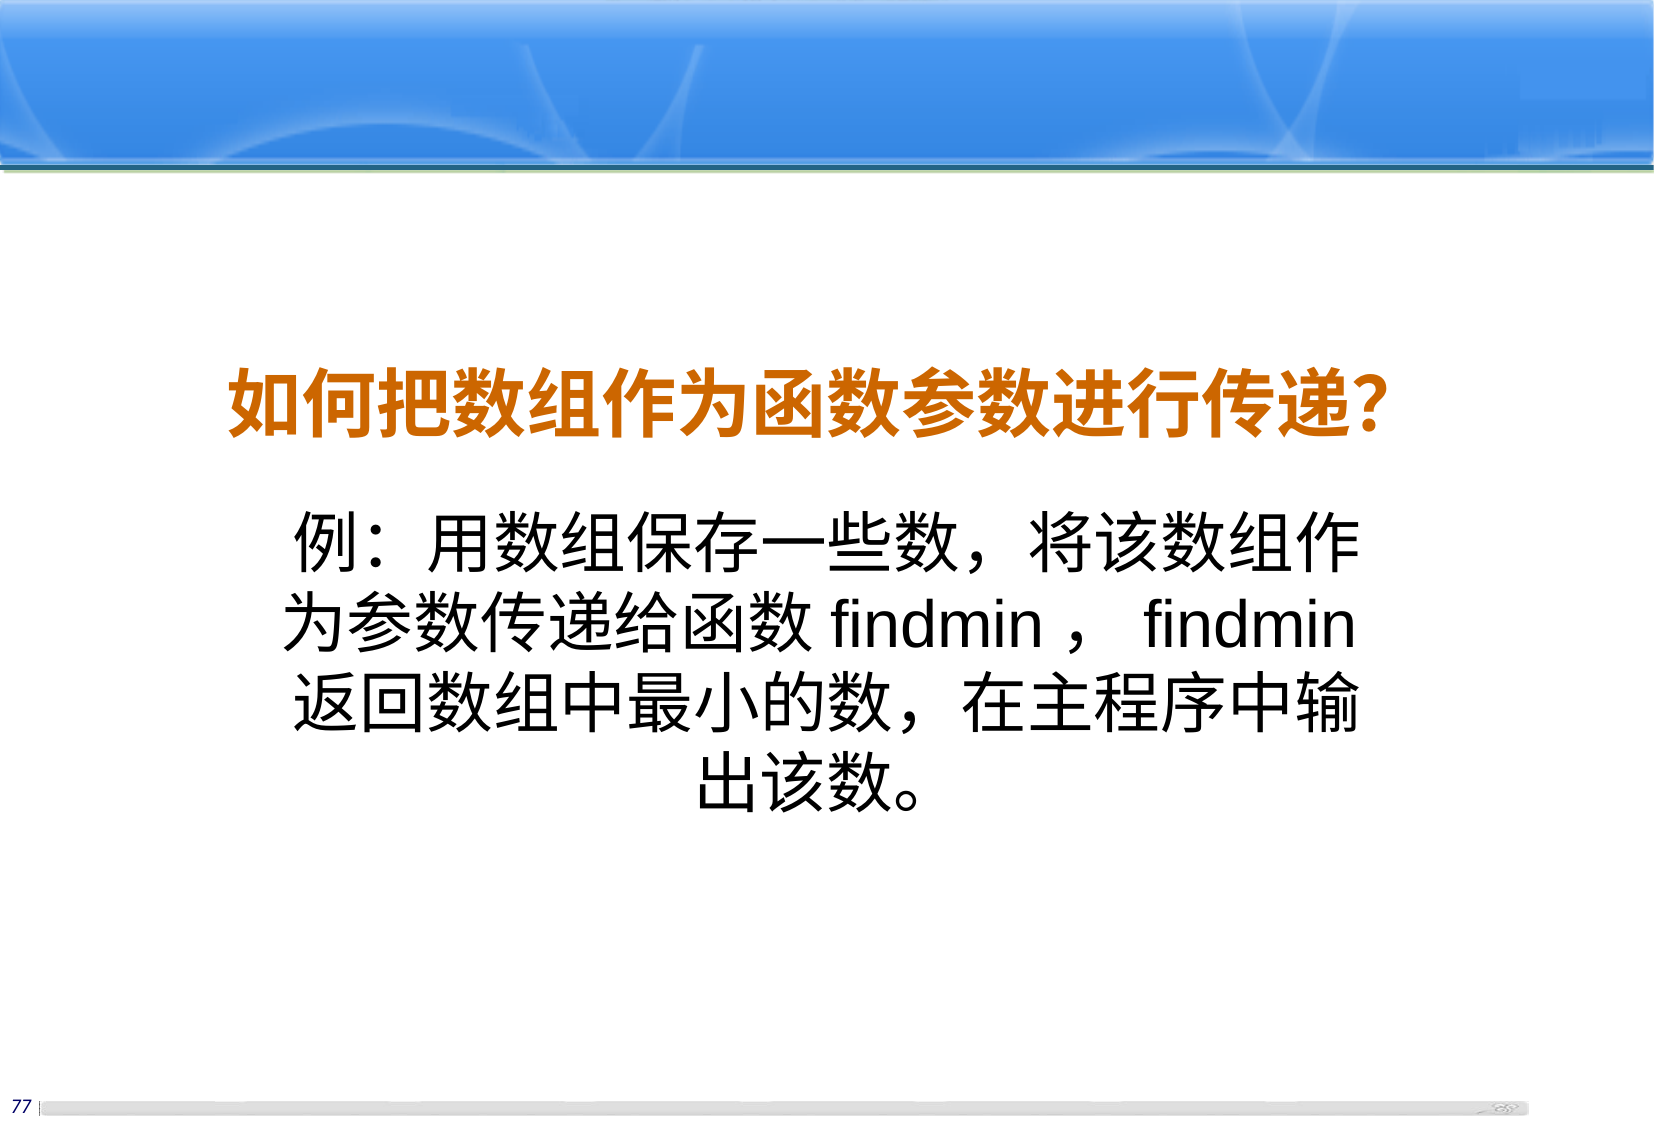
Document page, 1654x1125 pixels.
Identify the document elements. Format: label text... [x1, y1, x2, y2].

title 如何把数组作为函数参数进行传递？ [123, 349, 1530, 591]
subtitle 例：用数组保存一些数，将该数组作为参数传递给函数findmin，findmin返回数组中最小的数，在主程序中输出该数。 [248, 493, 1406, 782]
picture [39, 1101, 1529, 1116]
picture [0, 0, 1654, 165]
